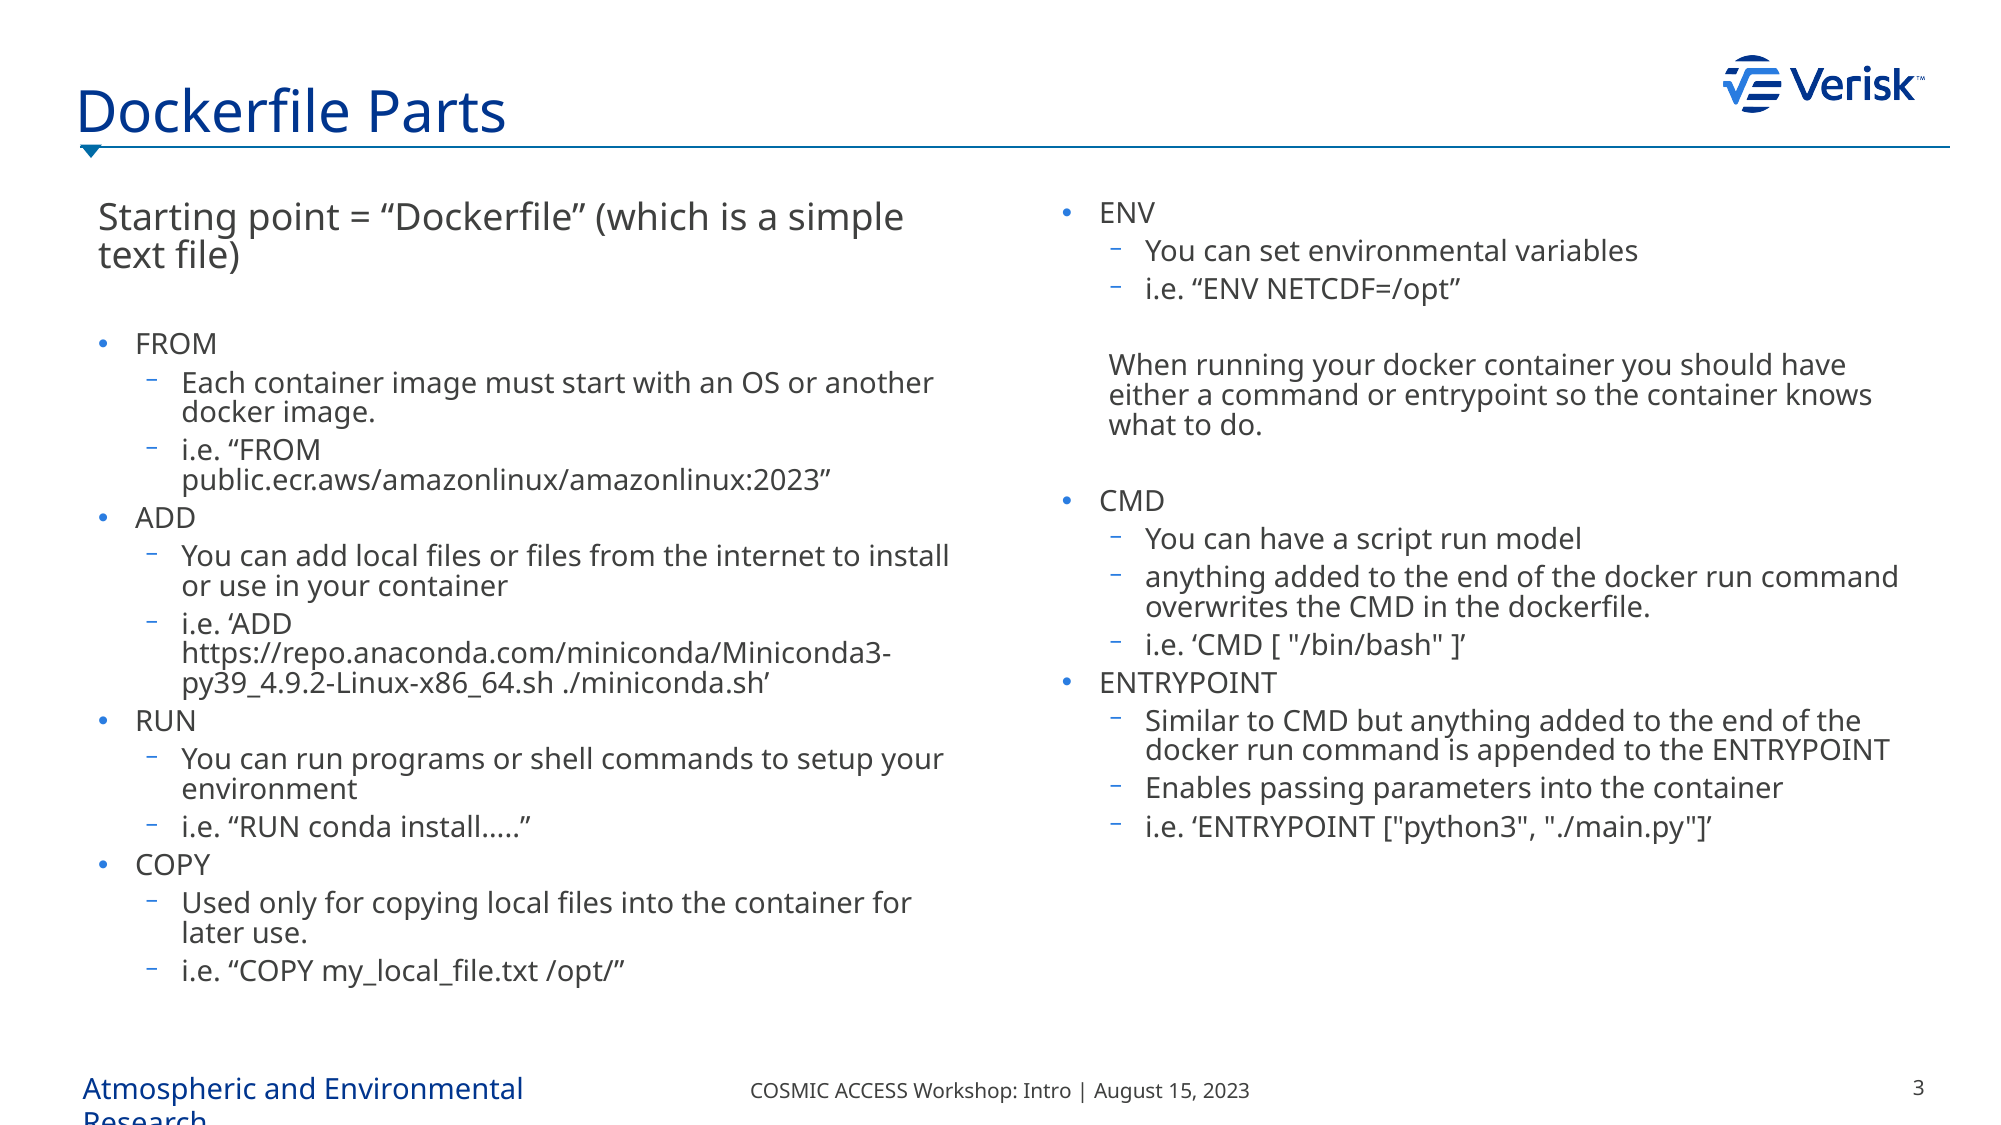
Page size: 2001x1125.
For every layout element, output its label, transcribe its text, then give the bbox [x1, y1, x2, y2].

picture [1723, 55, 1925, 113]
list ENV You can set environmental variables i.e. “ENV NETCDF=/opt” When running your docker container you should have either a command or entrypoint so the container knows what to do. CMD You can have a script run model anything added to the end of the docker run command overwrites the CMD in the dockerfile. i.e. ‘CMD [ "/bin/bash" ]’ ENTRYPOINT Similar to CMD but anything added to the end of the docker run command is appended to the ENTRYPOINT Enables passing parameters into the container i.e. ‘ENTRYPOINT ["python3", "./main.py"]’ [1053, 200, 1928, 1013]
list Starting point = “Dockerfile” (which is a simple text file) FROM Each container image must start with an OS or another docker image. i.e. “FROM public.ecr.aws/amazonlinux/amazonlinux:2023” ADD You can add local files or files from the internet to install or use in your container i.e. ‘ADD https://repo.anaconda.com/miniconda/Miniconda3-py39_4.9.2-Linux-x86_64.sh ./miniconda.sh’ RUN You can run programs or shell commands to setup your environment i.e. “RUN conda install…..” COPY Used only for copying local files into the container for later use. i.e. “COPY my_local_file.txt /opt/” [89, 200, 960, 1013]
title Dockerfile Parts [75, 34, 1560, 144]
